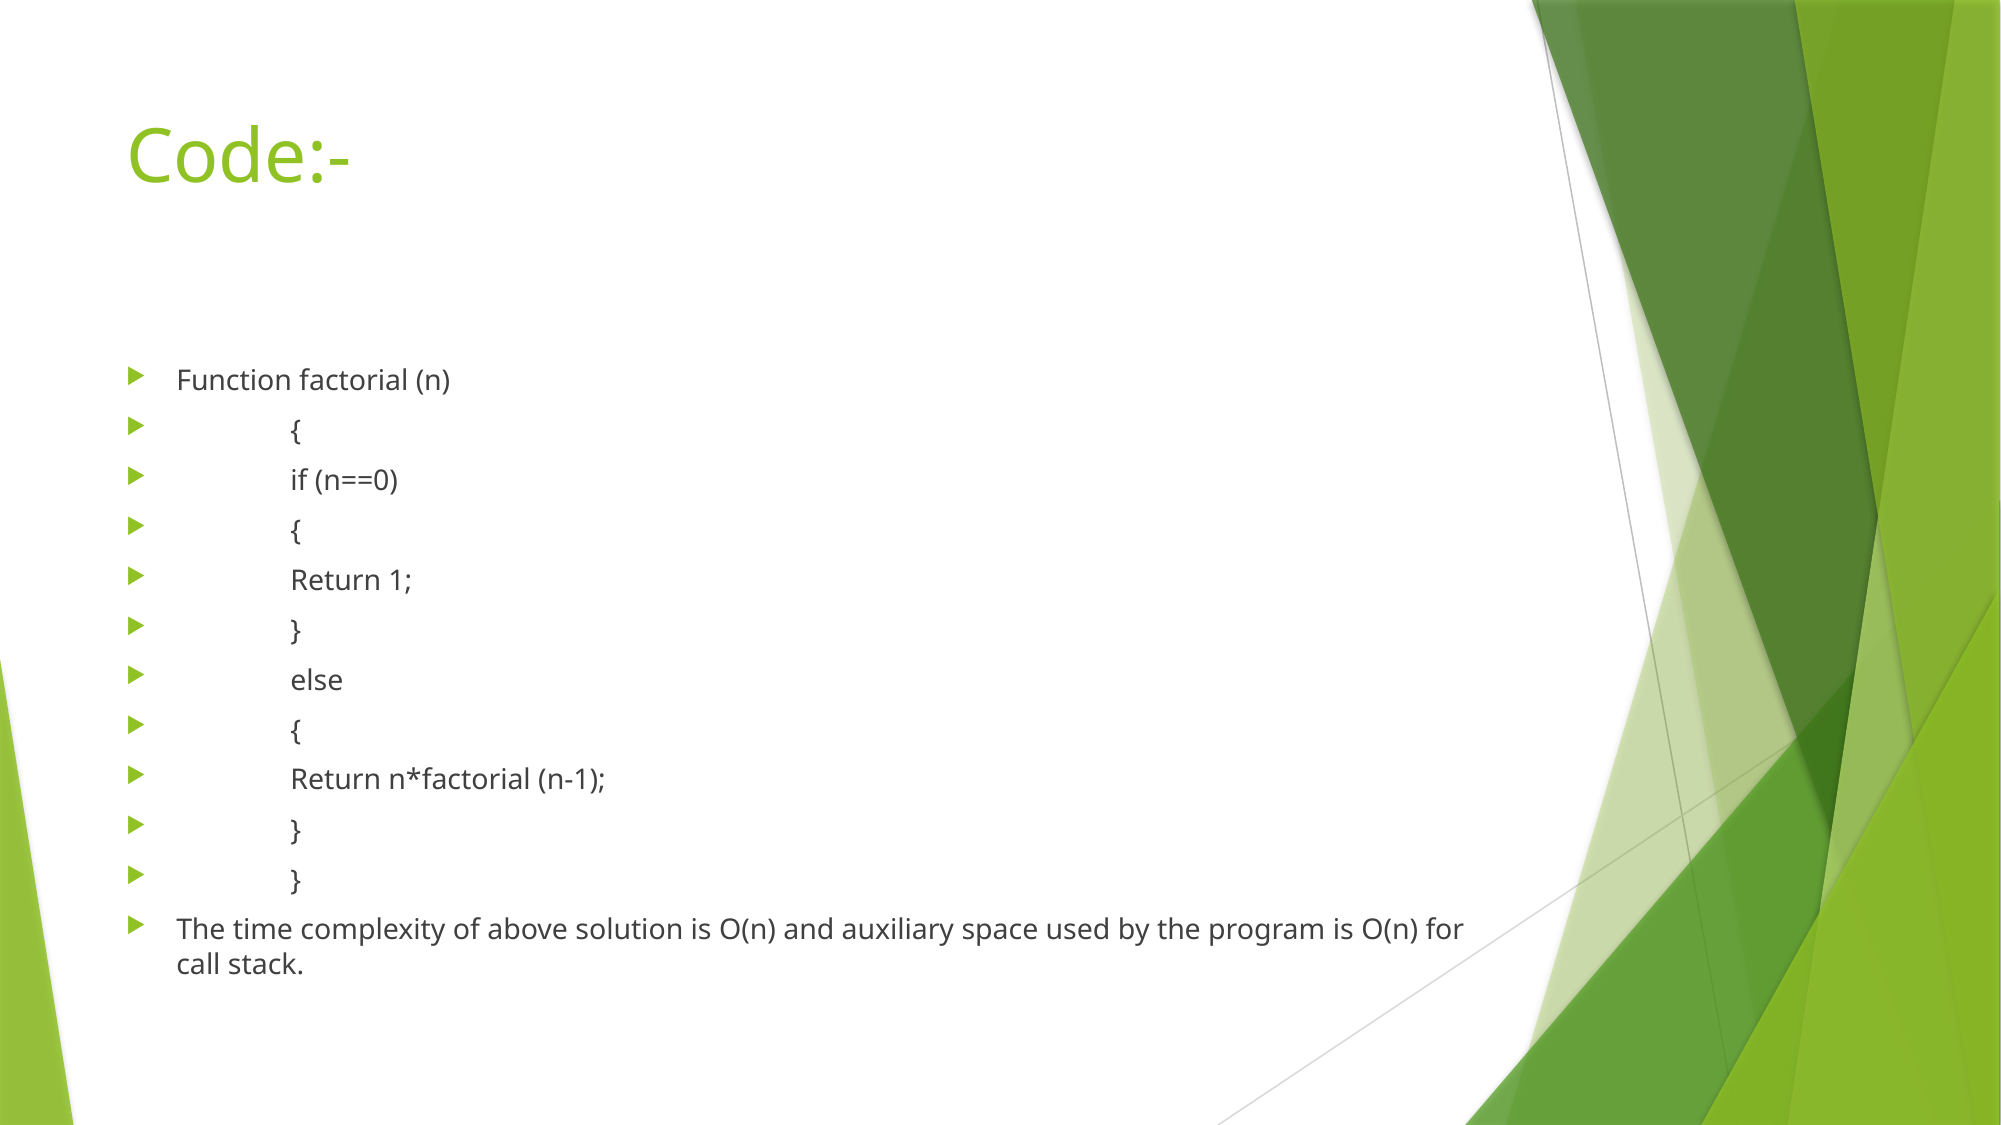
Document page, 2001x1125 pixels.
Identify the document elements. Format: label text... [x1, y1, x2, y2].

title Code:- [111, 99, 1522, 317]
list Function factorial (n) { if (n==0) { Return 1; } else { Return n*factorial (n-1); } } The time complexity of above solution is O(n) and auxiliary space used by the program is O(n) for call stack. [111, 354, 1522, 992]
